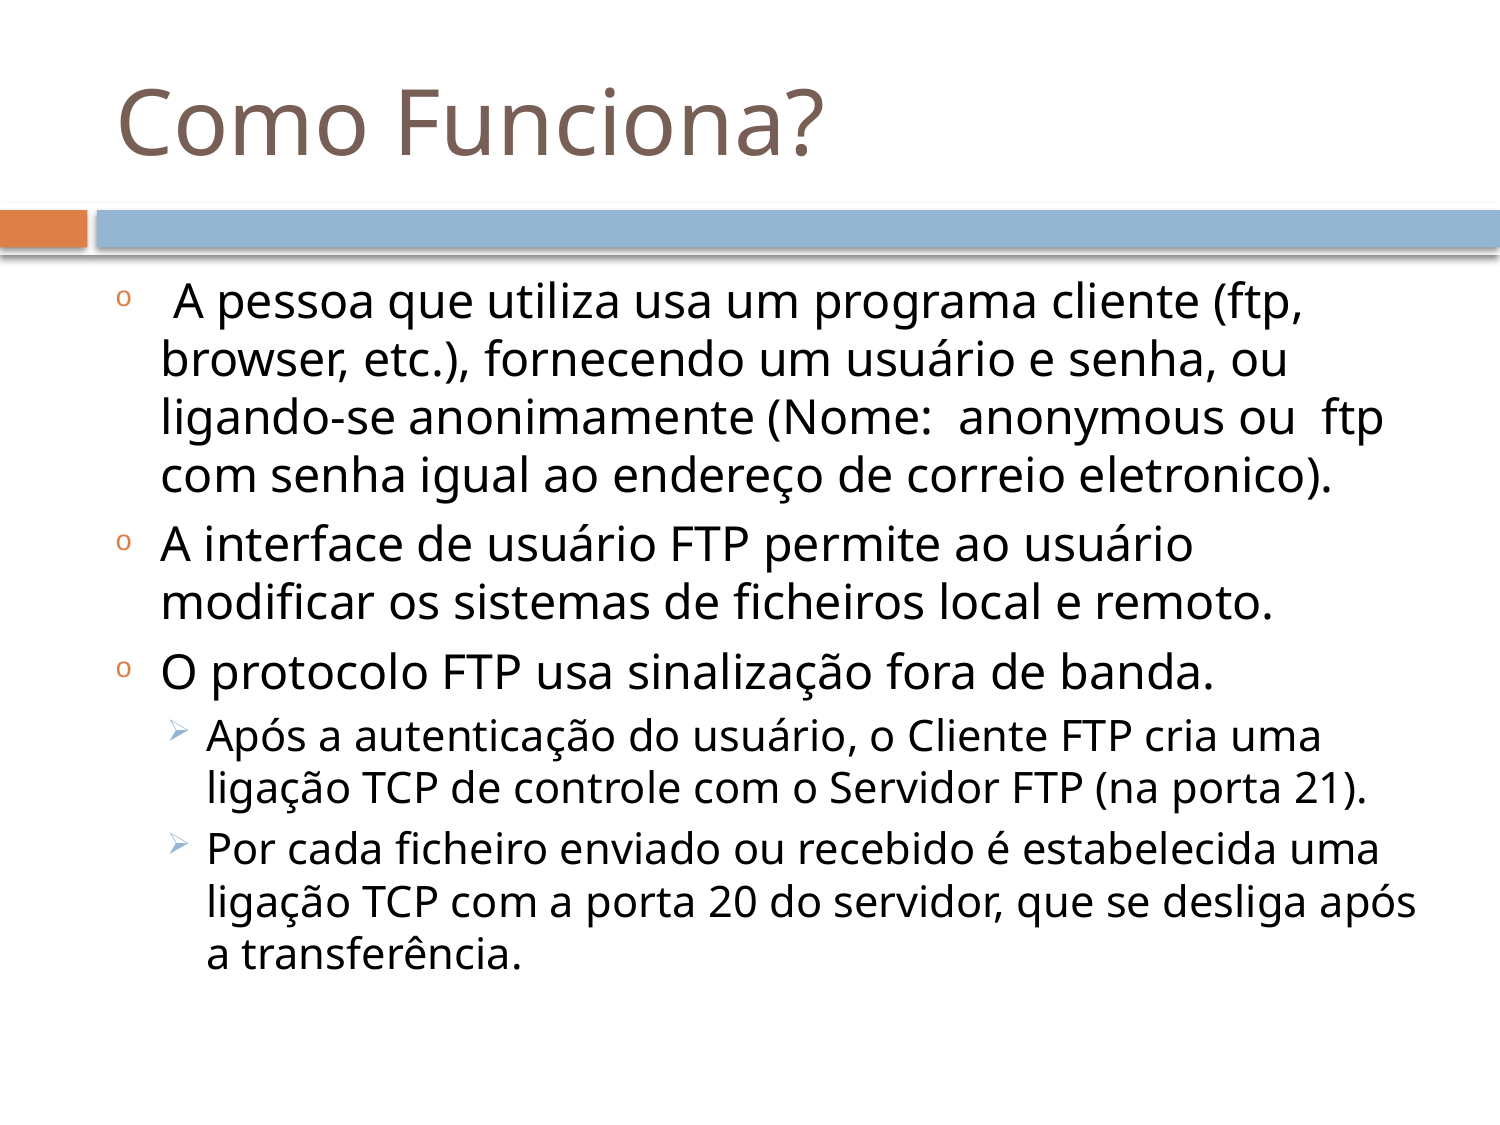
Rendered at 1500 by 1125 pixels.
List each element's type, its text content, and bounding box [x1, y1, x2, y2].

list A pessoa que utiliza usa um programa cliente (ftp, browser, etc.), fornecendo um usuário e senha, ou ligando-se anonimamente (Nome: anonymous ou ftp com senha igual ao endereço de correio eletronico). A interface de usuário FTP permite ao usuário modificar os sistemas de ficheiros local e remoto. O protocolo FTP usa sinalização fora de banda. Após a autenticação do usuário, o Cliente FTP cria uma ligação TCP de controle com o Servidor FTP (na porta 21). Por cada ficheiro enviado ou recebido é estabelecida uma ligação TCP com a porta 20 do servidor, que se desliga após a transferência. [100, 262, 1438, 1000]
title Como Funciona? [100, 37, 1438, 200]
